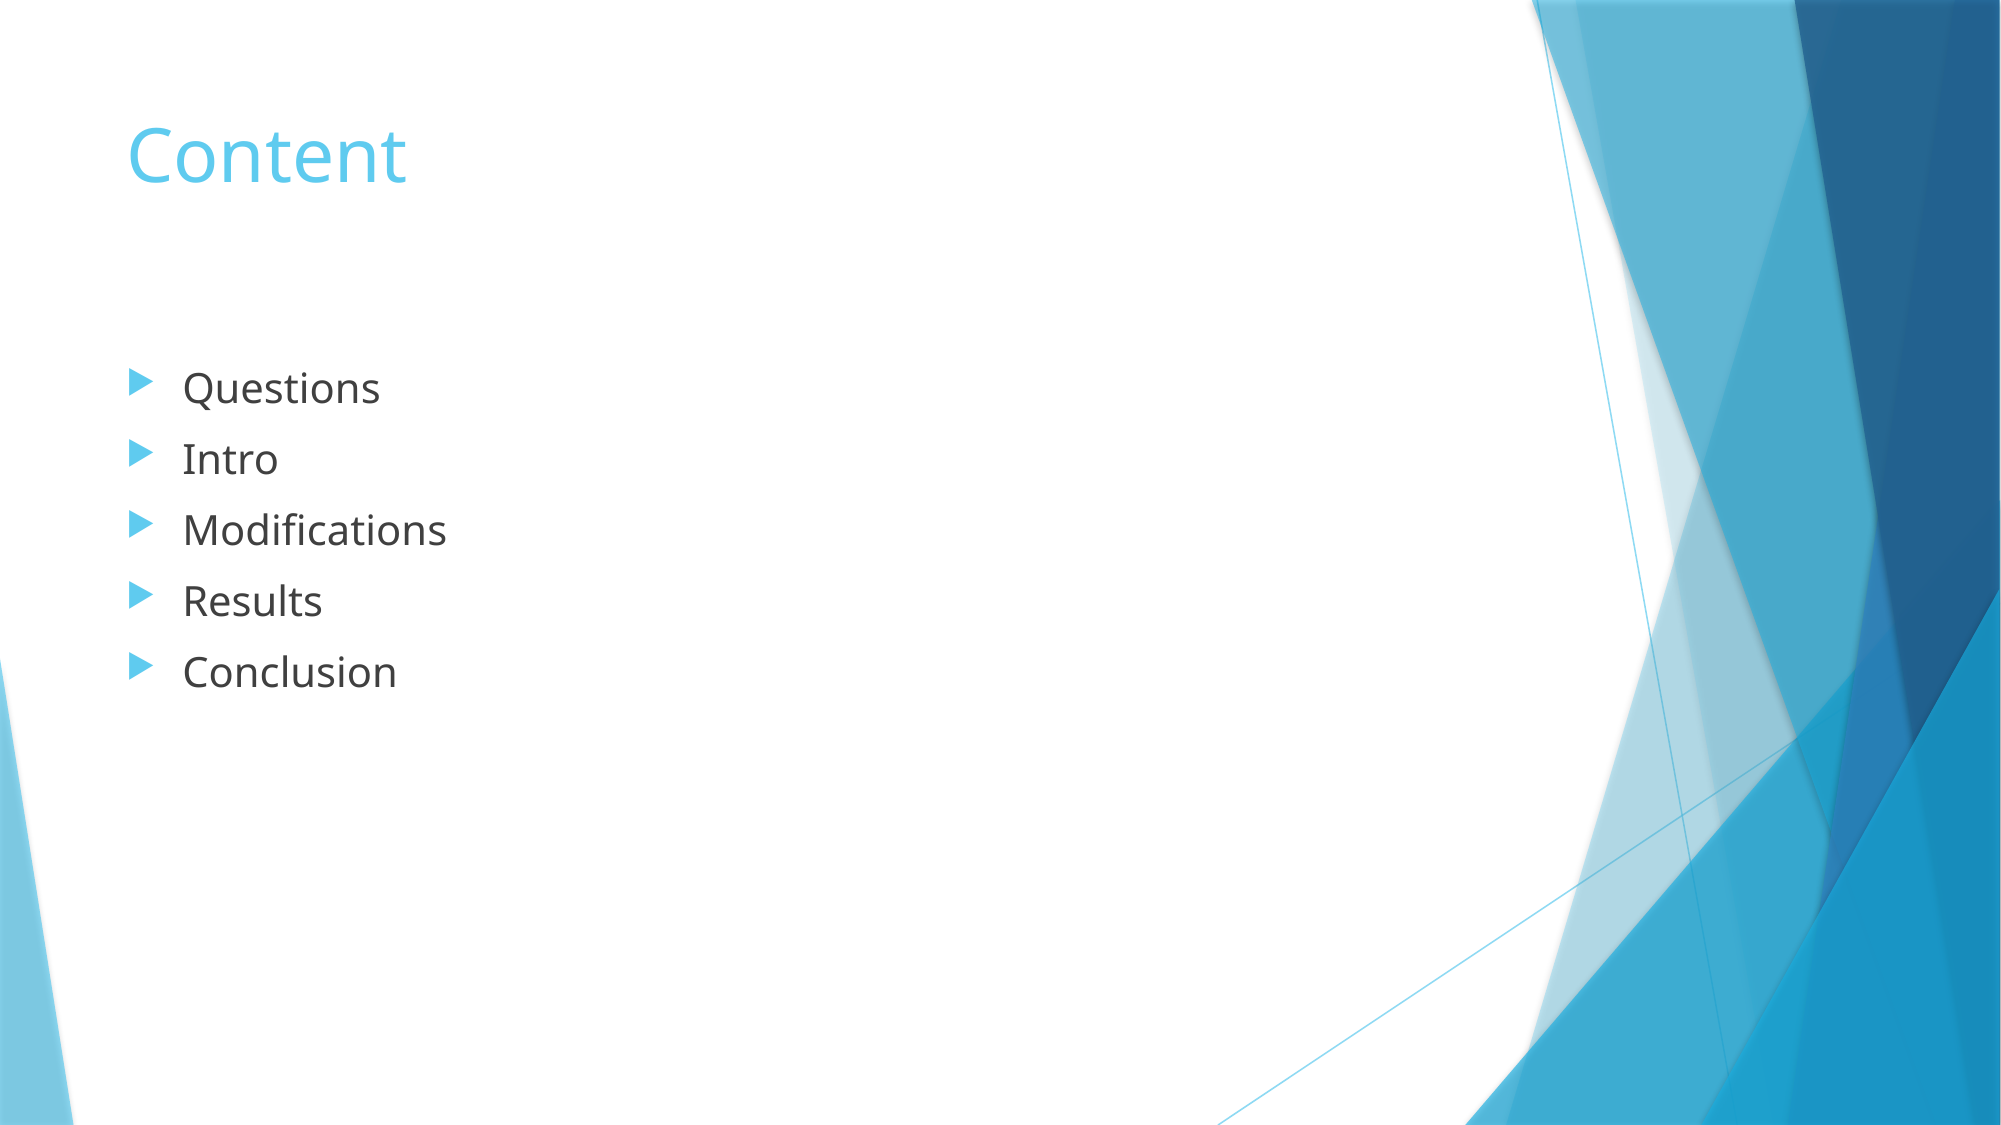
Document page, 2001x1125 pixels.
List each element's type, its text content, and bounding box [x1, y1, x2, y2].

title Content [111, 99, 1522, 317]
list Questions Intro Modifications Results Conclusion [111, 354, 1522, 992]
